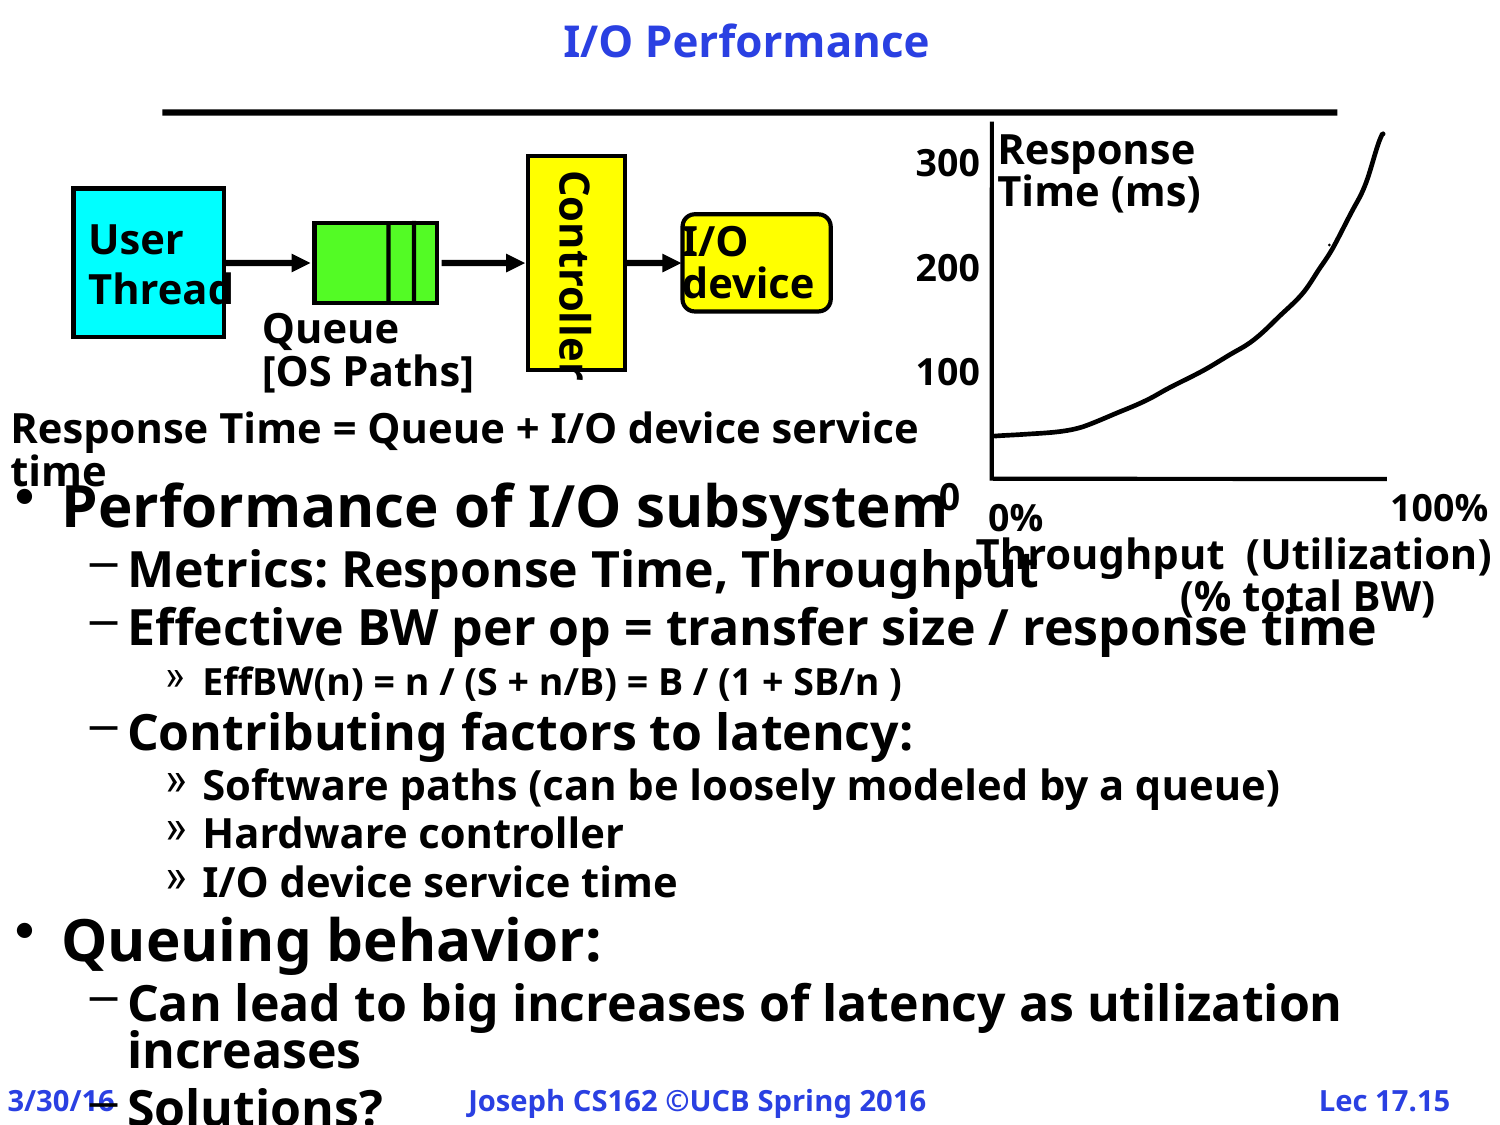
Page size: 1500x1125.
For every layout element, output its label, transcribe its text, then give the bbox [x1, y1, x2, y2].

title I/O Performance [128, 12, 1366, 75]
list Performance of I/O subsystem Metrics: Response Time, Throughput Effective BW per op = transfer size / response time EffBW(n) = n / (S + n/B) = B / (1 + SB/n ) Contributing factors to latency: Software paths (can be loosely modeled by a queue) Hardware controller I/O device service time Queuing behavior: Can lead to big increases of latency as utilization increases Solutions? [0, 475, 1500, 1013]
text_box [0, 155, 903, 459]
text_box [908, 121, 1493, 627]
